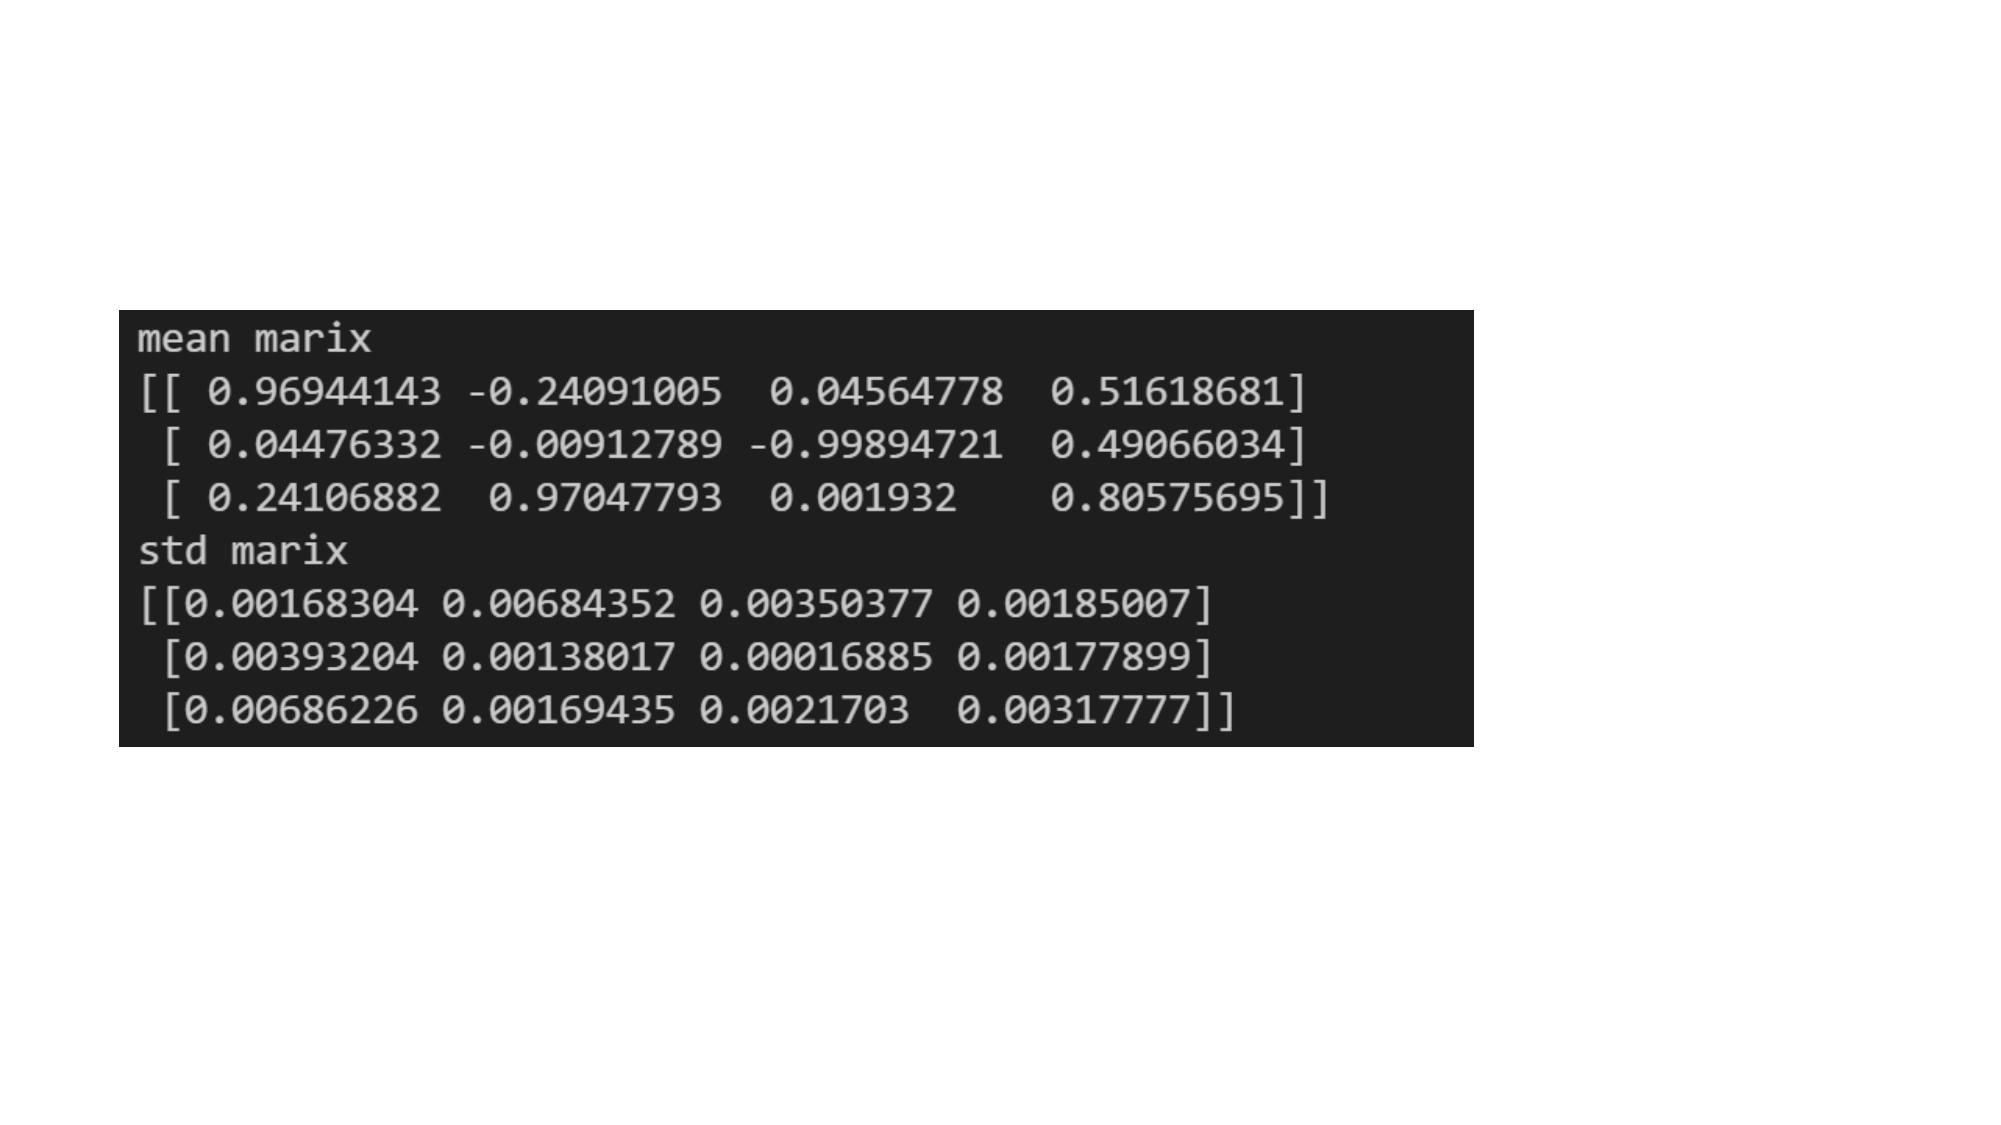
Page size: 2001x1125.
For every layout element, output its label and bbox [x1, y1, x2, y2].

picture [119, 310, 1474, 747]
